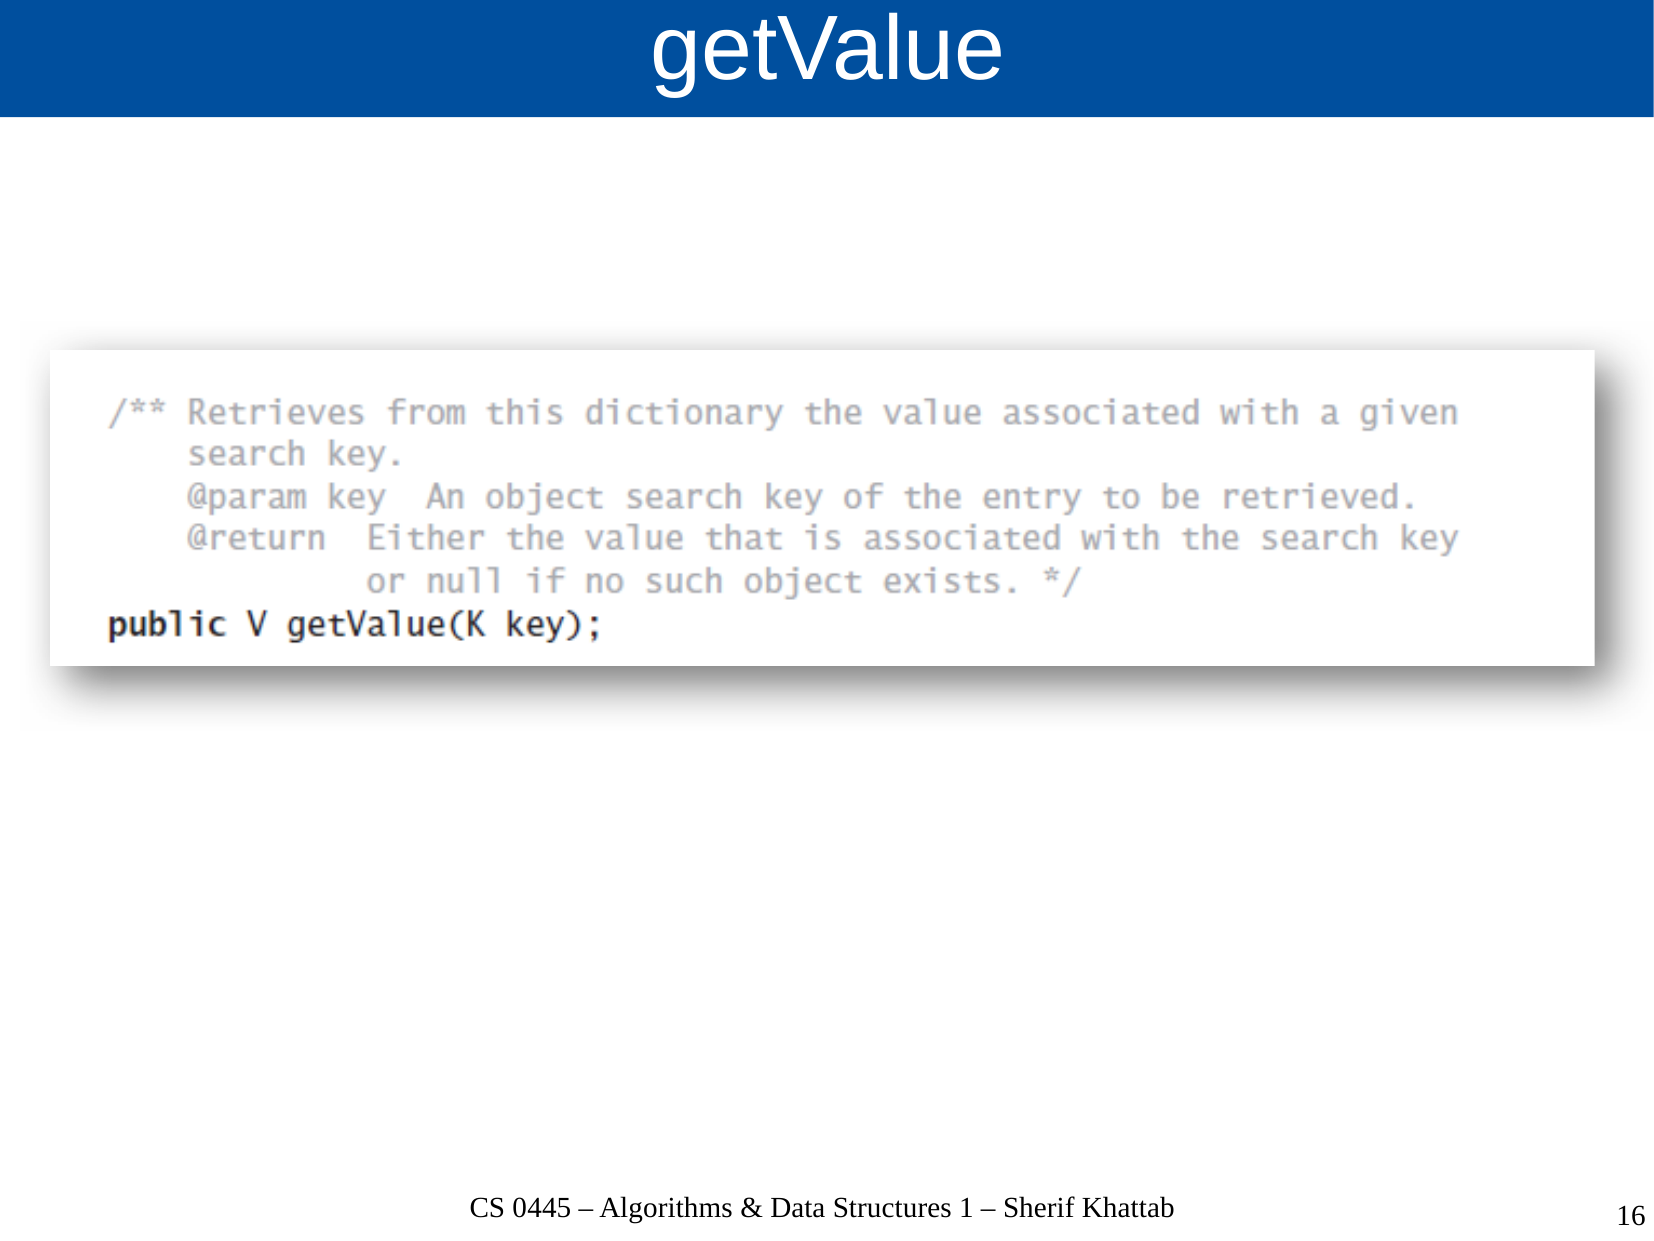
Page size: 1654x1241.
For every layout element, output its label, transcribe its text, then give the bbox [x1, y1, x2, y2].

picture [49, 350, 1595, 667]
footer CS 0445 – Algorithms & Data Structures 1 – Sherif Khattab [407, 1190, 1238, 1241]
title getValue [0, 0, 1654, 118]
slide_number 16 [1265, 1198, 1647, 1241]
